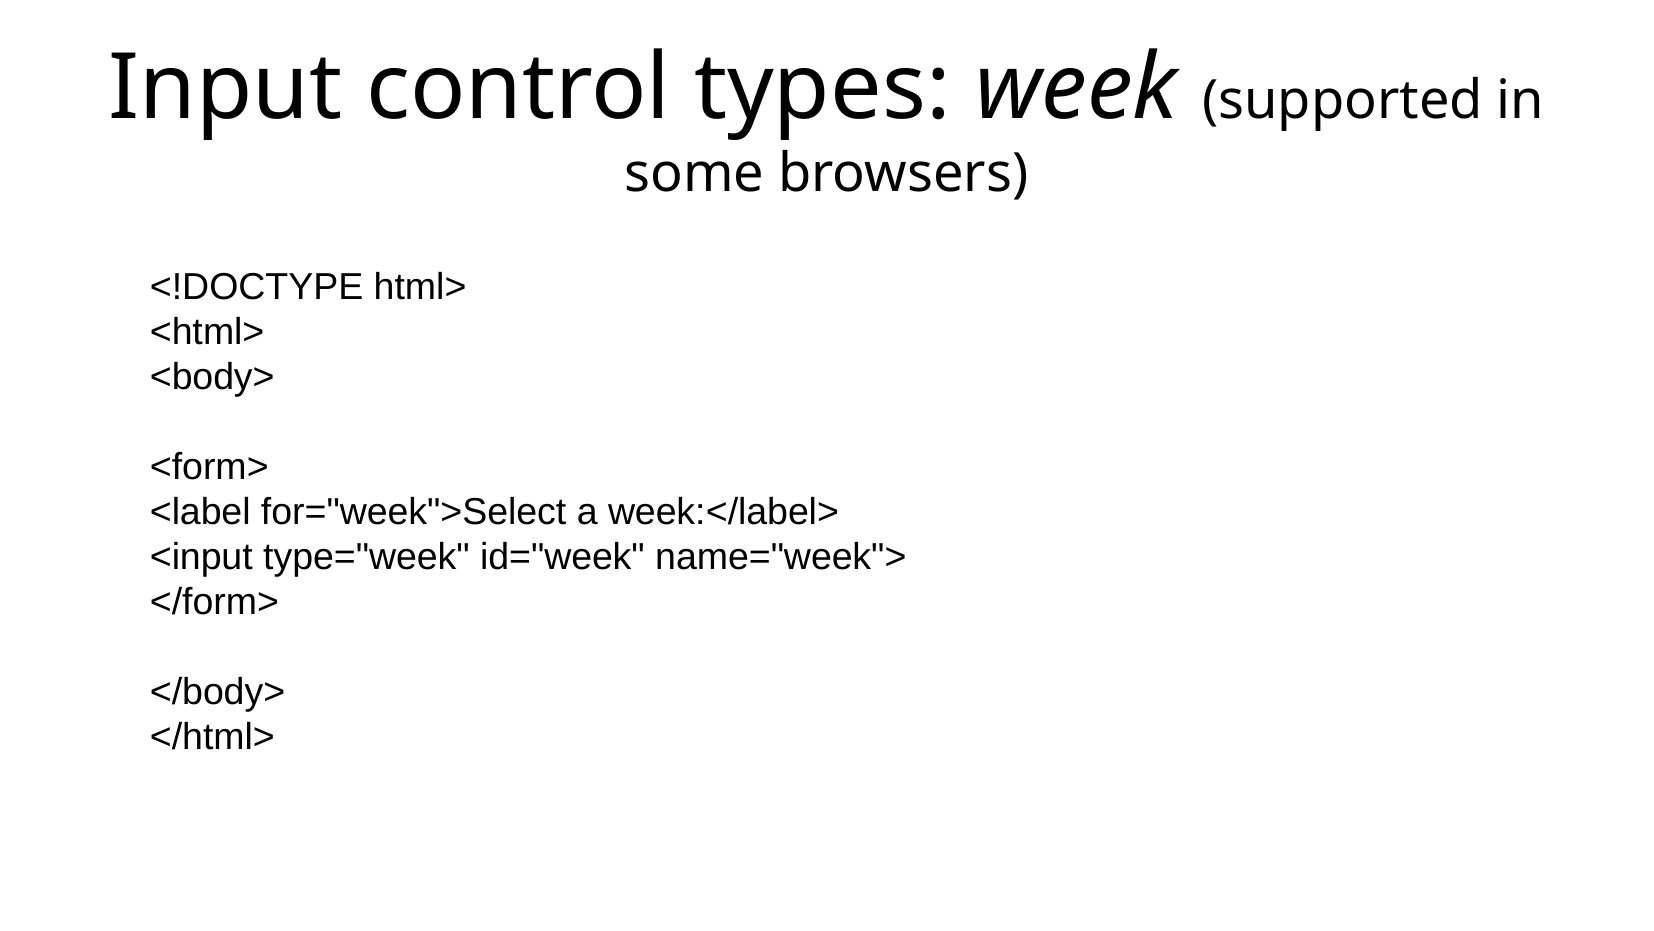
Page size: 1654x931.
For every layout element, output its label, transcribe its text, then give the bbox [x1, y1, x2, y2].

text_box <!DOCTYPE html> <html> <body> <form> <label for="week">Select a week:</label> <input type="week" id="week" name="week"> </form> </body> </html> [134, 254, 930, 732]
text_box Input control types: week (supported in some browsers) [82, 26, 1571, 203]
